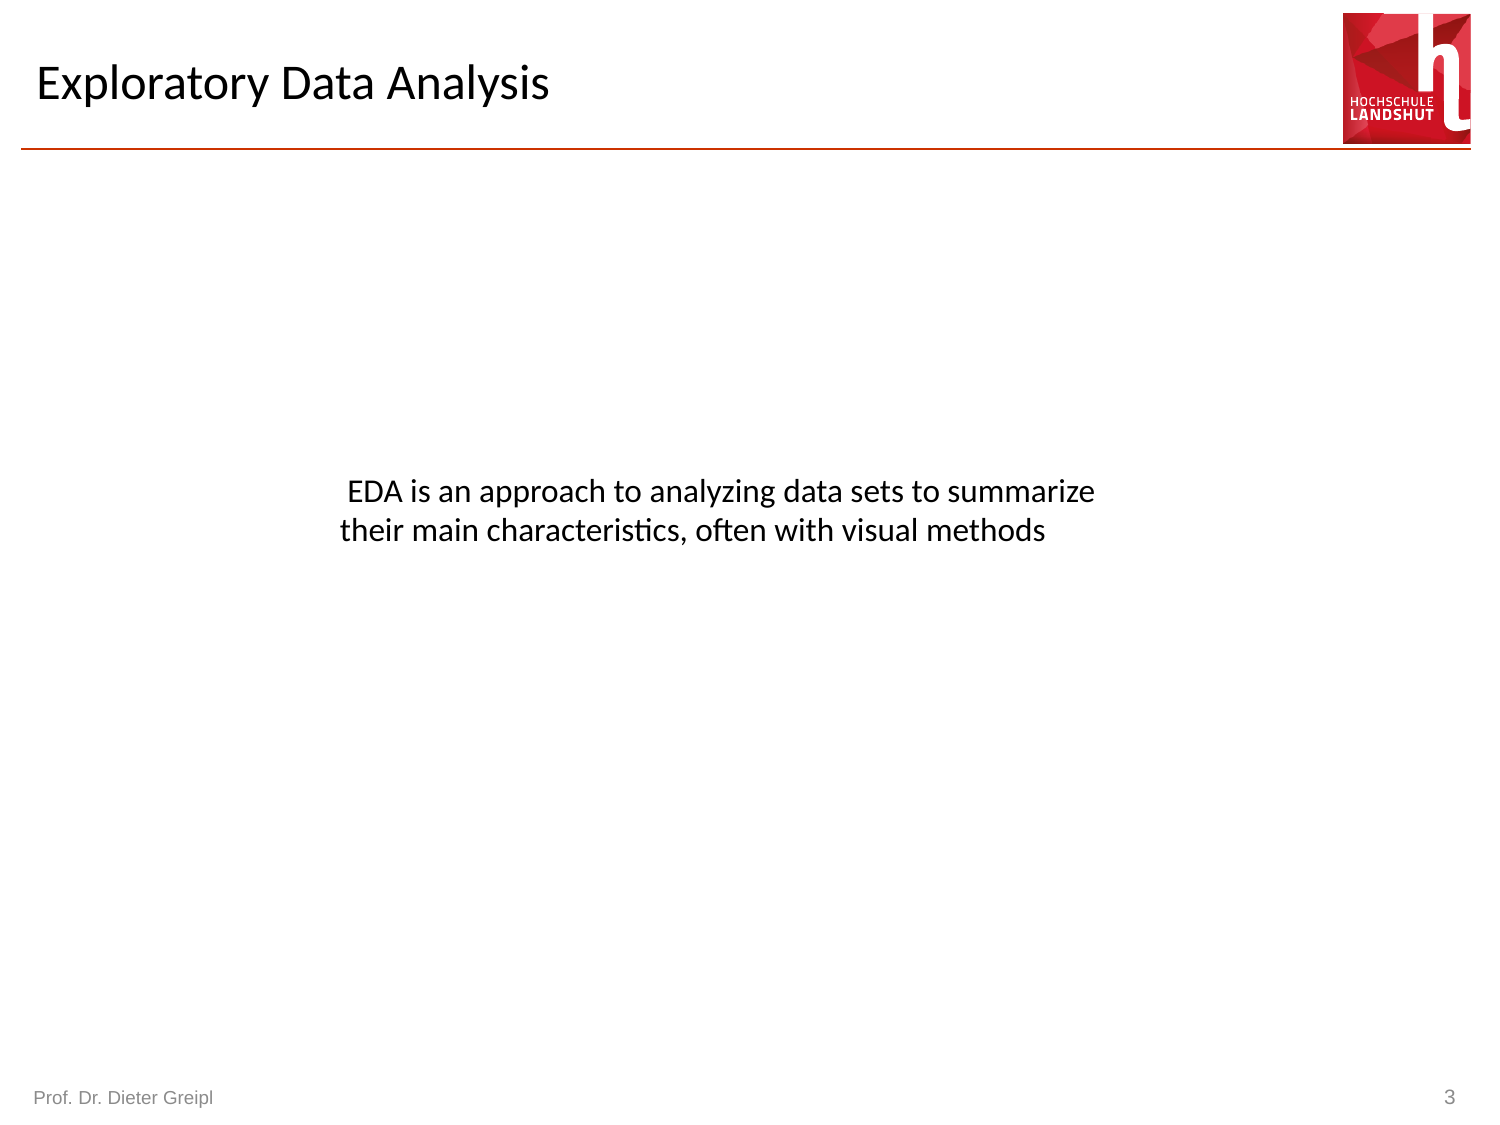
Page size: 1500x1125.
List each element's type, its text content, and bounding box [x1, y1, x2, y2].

subtitle EDA is an approach to analyzing data sets to summarize their main characteristics, often with visual methods [324, 461, 1176, 568]
title Exploratory Data Analysis [21, 9, 1344, 149]
footer Prof. Dr. Dieter Greipl [18, 1073, 373, 1122]
slide_number 3 [1120, 1073, 1471, 1119]
